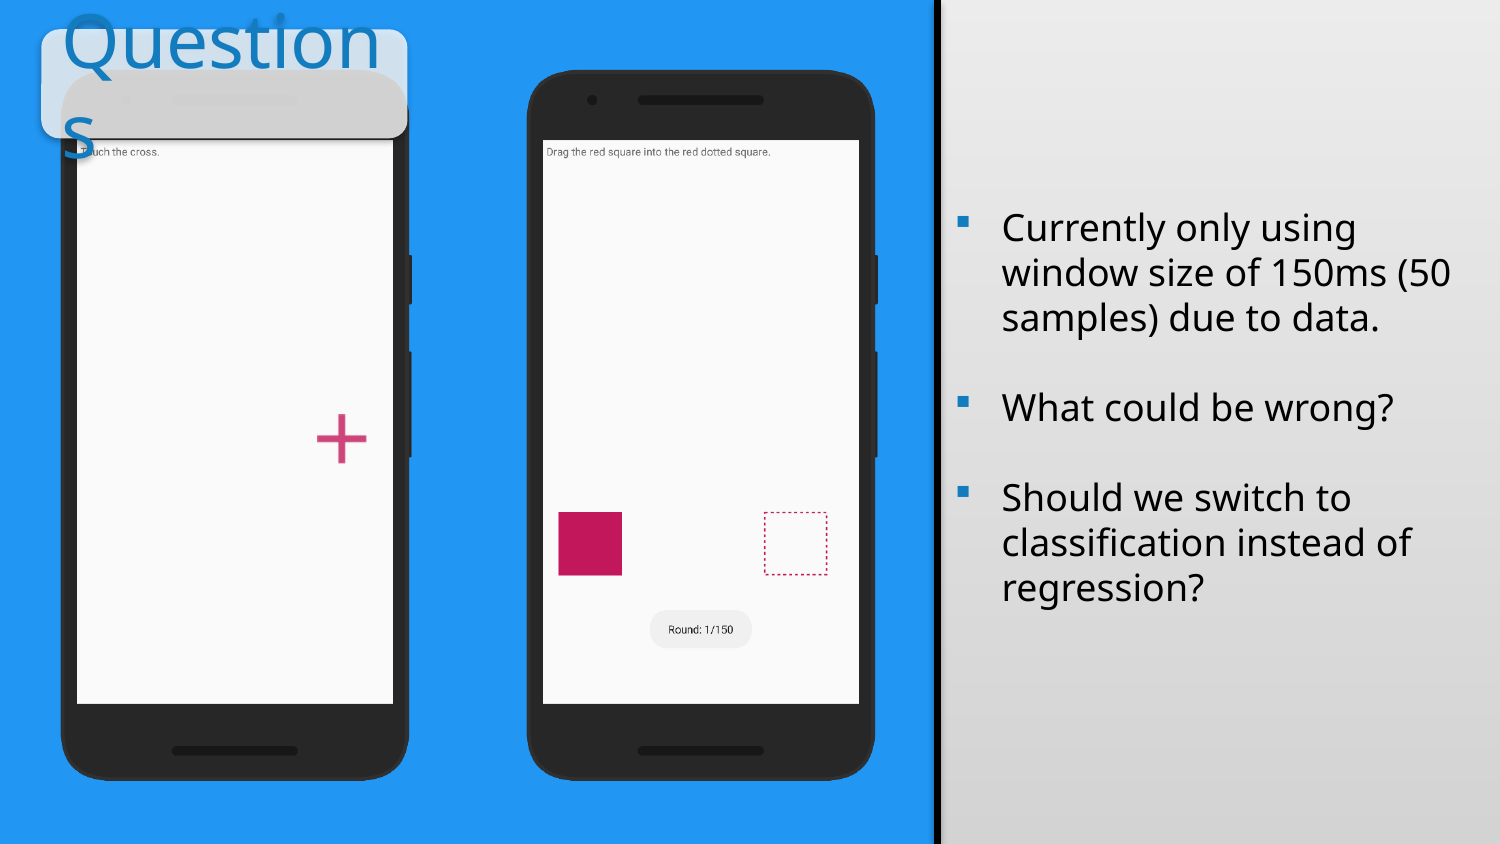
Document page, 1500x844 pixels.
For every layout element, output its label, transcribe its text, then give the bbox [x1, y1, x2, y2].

picture [0, 0, 935, 844]
text_box Currently only using window size of 150ms (50 samples) due to data. What could be wrong? Should we switch to classification instead of regression? [942, 0, 1500, 844]
